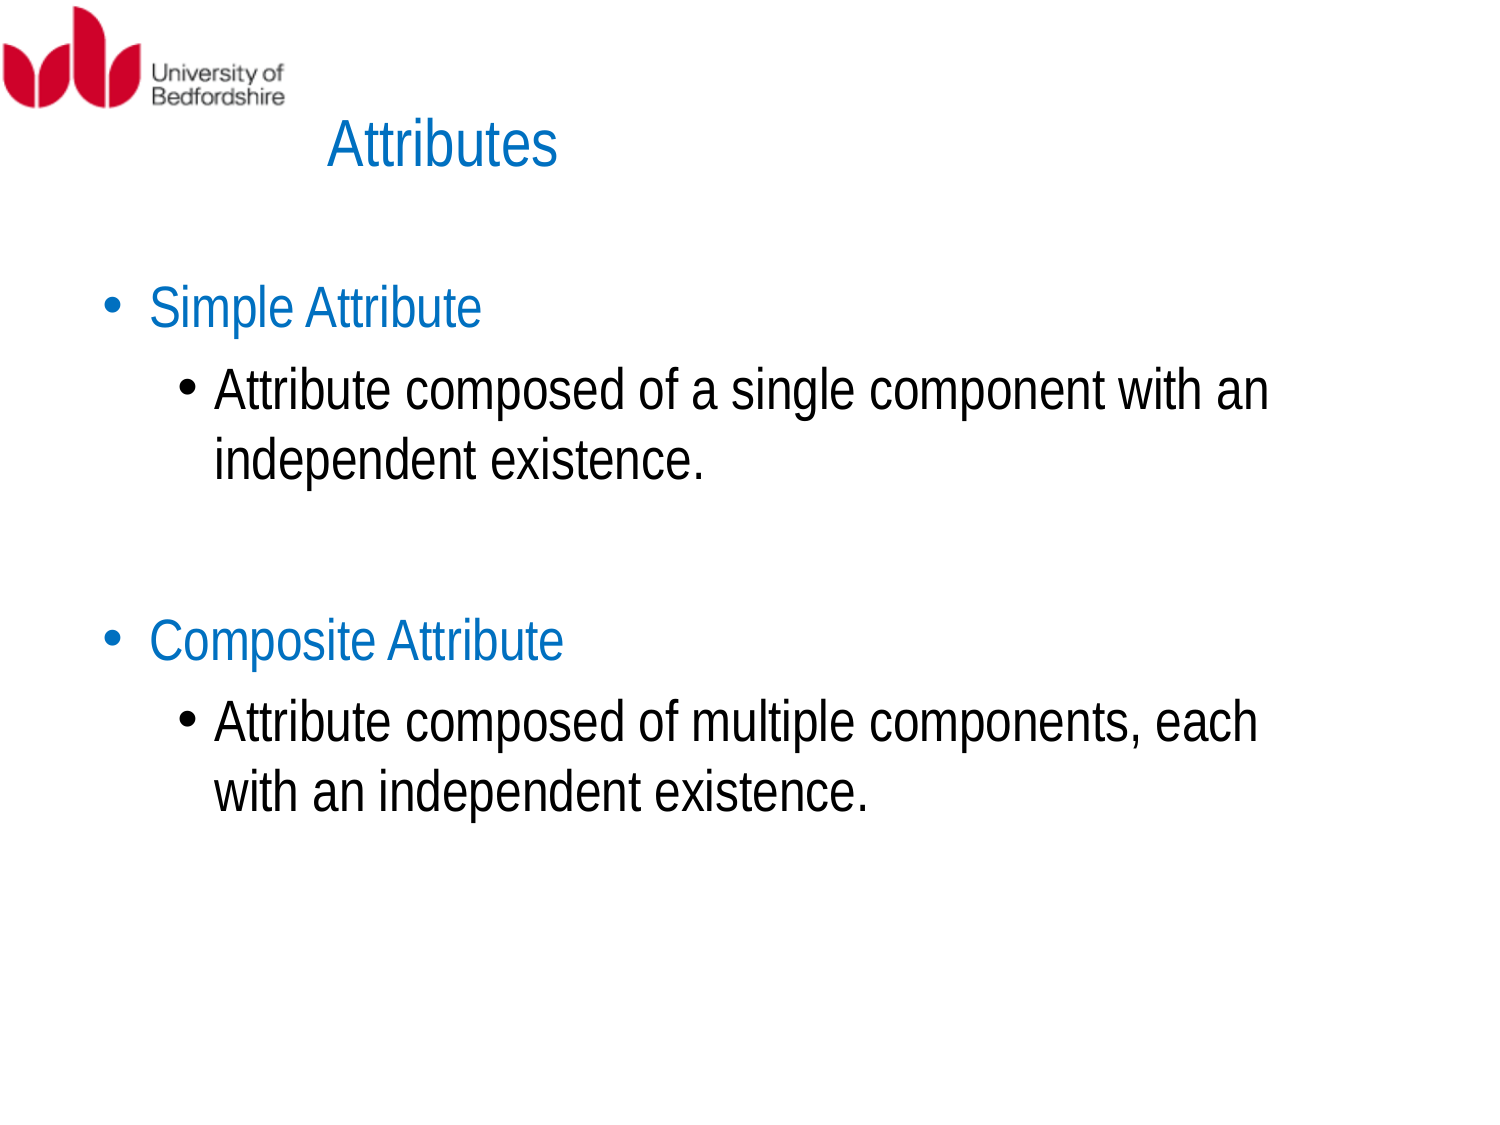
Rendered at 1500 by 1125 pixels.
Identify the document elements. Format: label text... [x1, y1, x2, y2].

picture [0, 1, 306, 126]
title Attributes [312, 45, 1425, 188]
list Simple Attribute Attribute composed of a single component with an independent existence. Composite Attribute Attribute composed of multiple components, each with an independent existence. [87, 262, 1356, 938]
